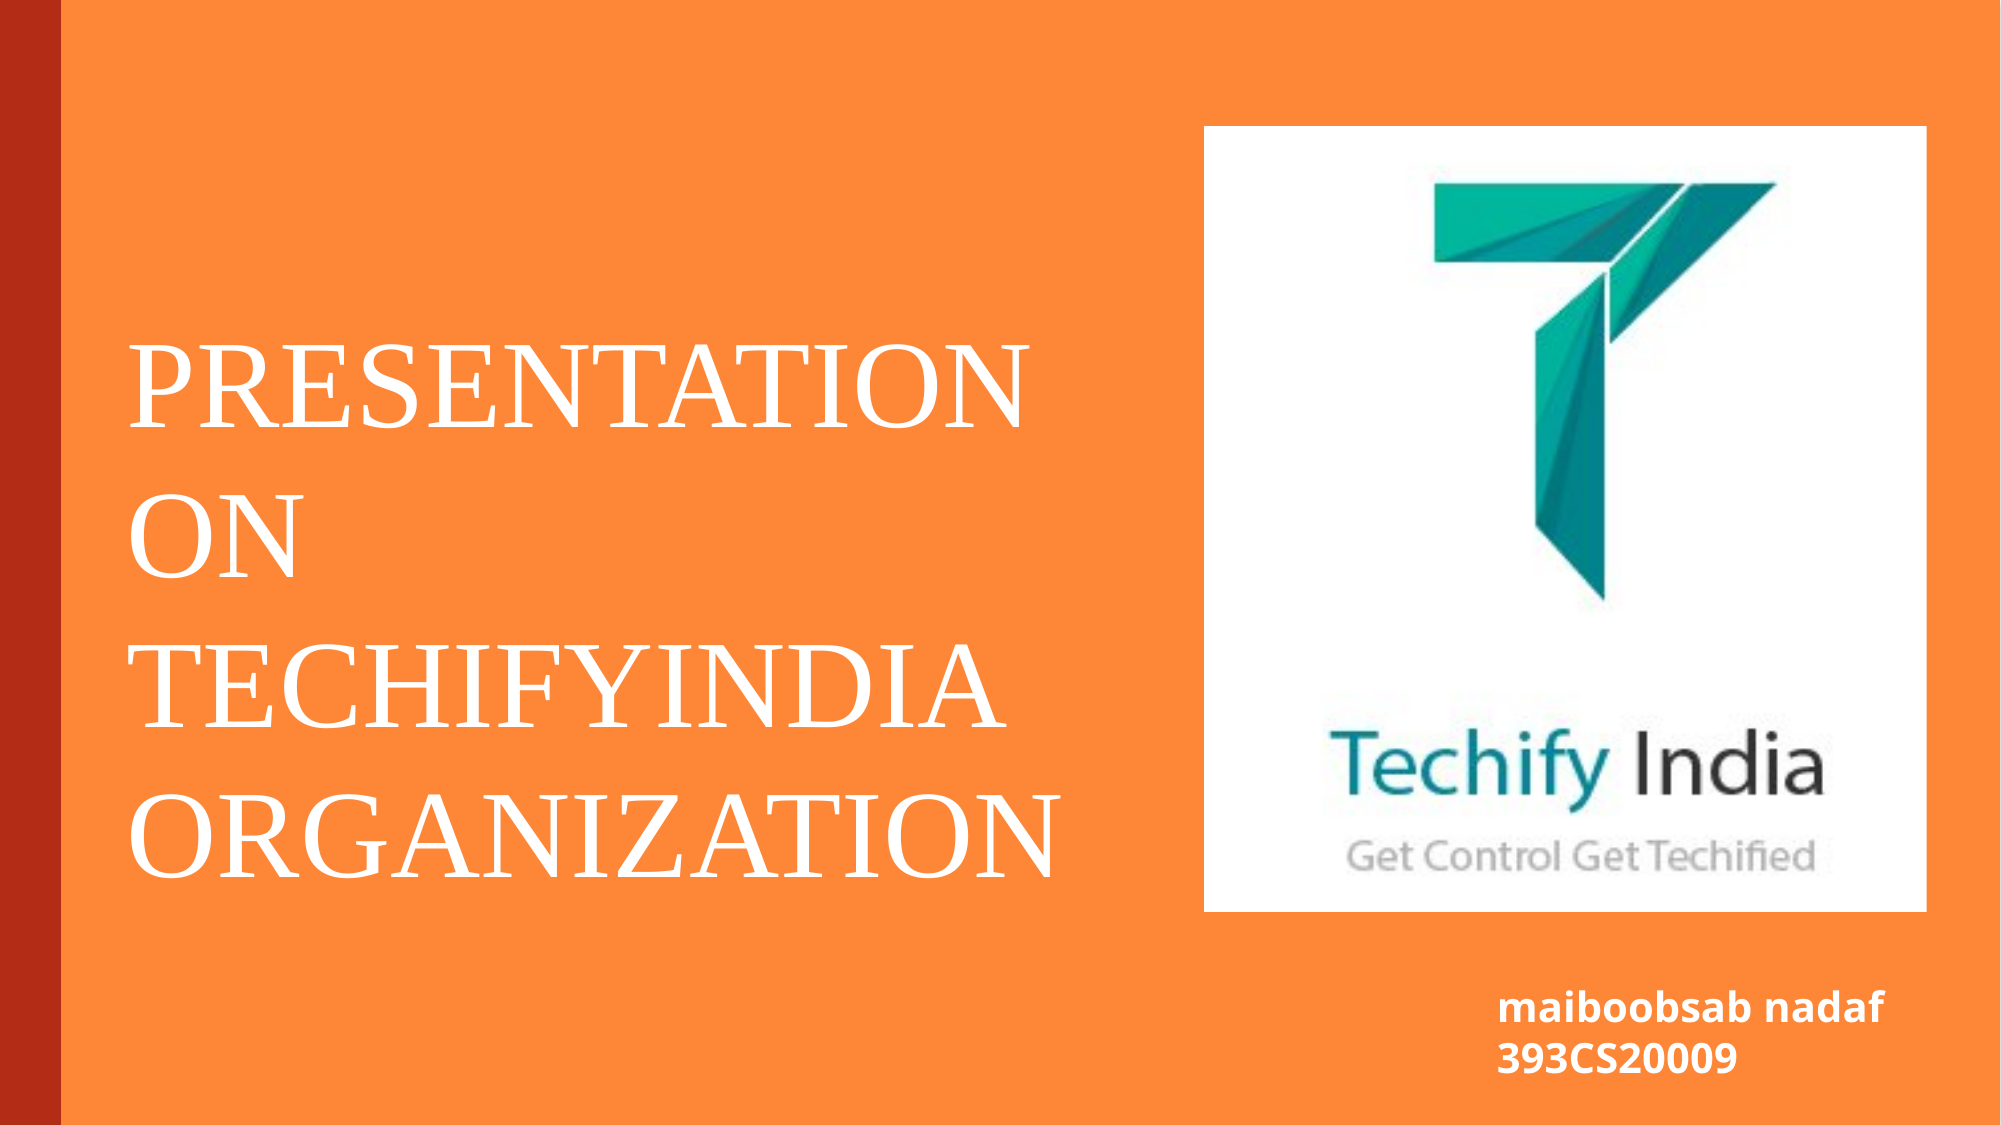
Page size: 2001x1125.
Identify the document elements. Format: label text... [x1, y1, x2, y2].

subtitle maiboobsab nadaf 393CS20009 [1182, 964, 2000, 1125]
picture [1203, 125, 1928, 913]
title PRESENTATION ON TECHIFYINDIA ORGANIZATION [111, 124, 1176, 911]
